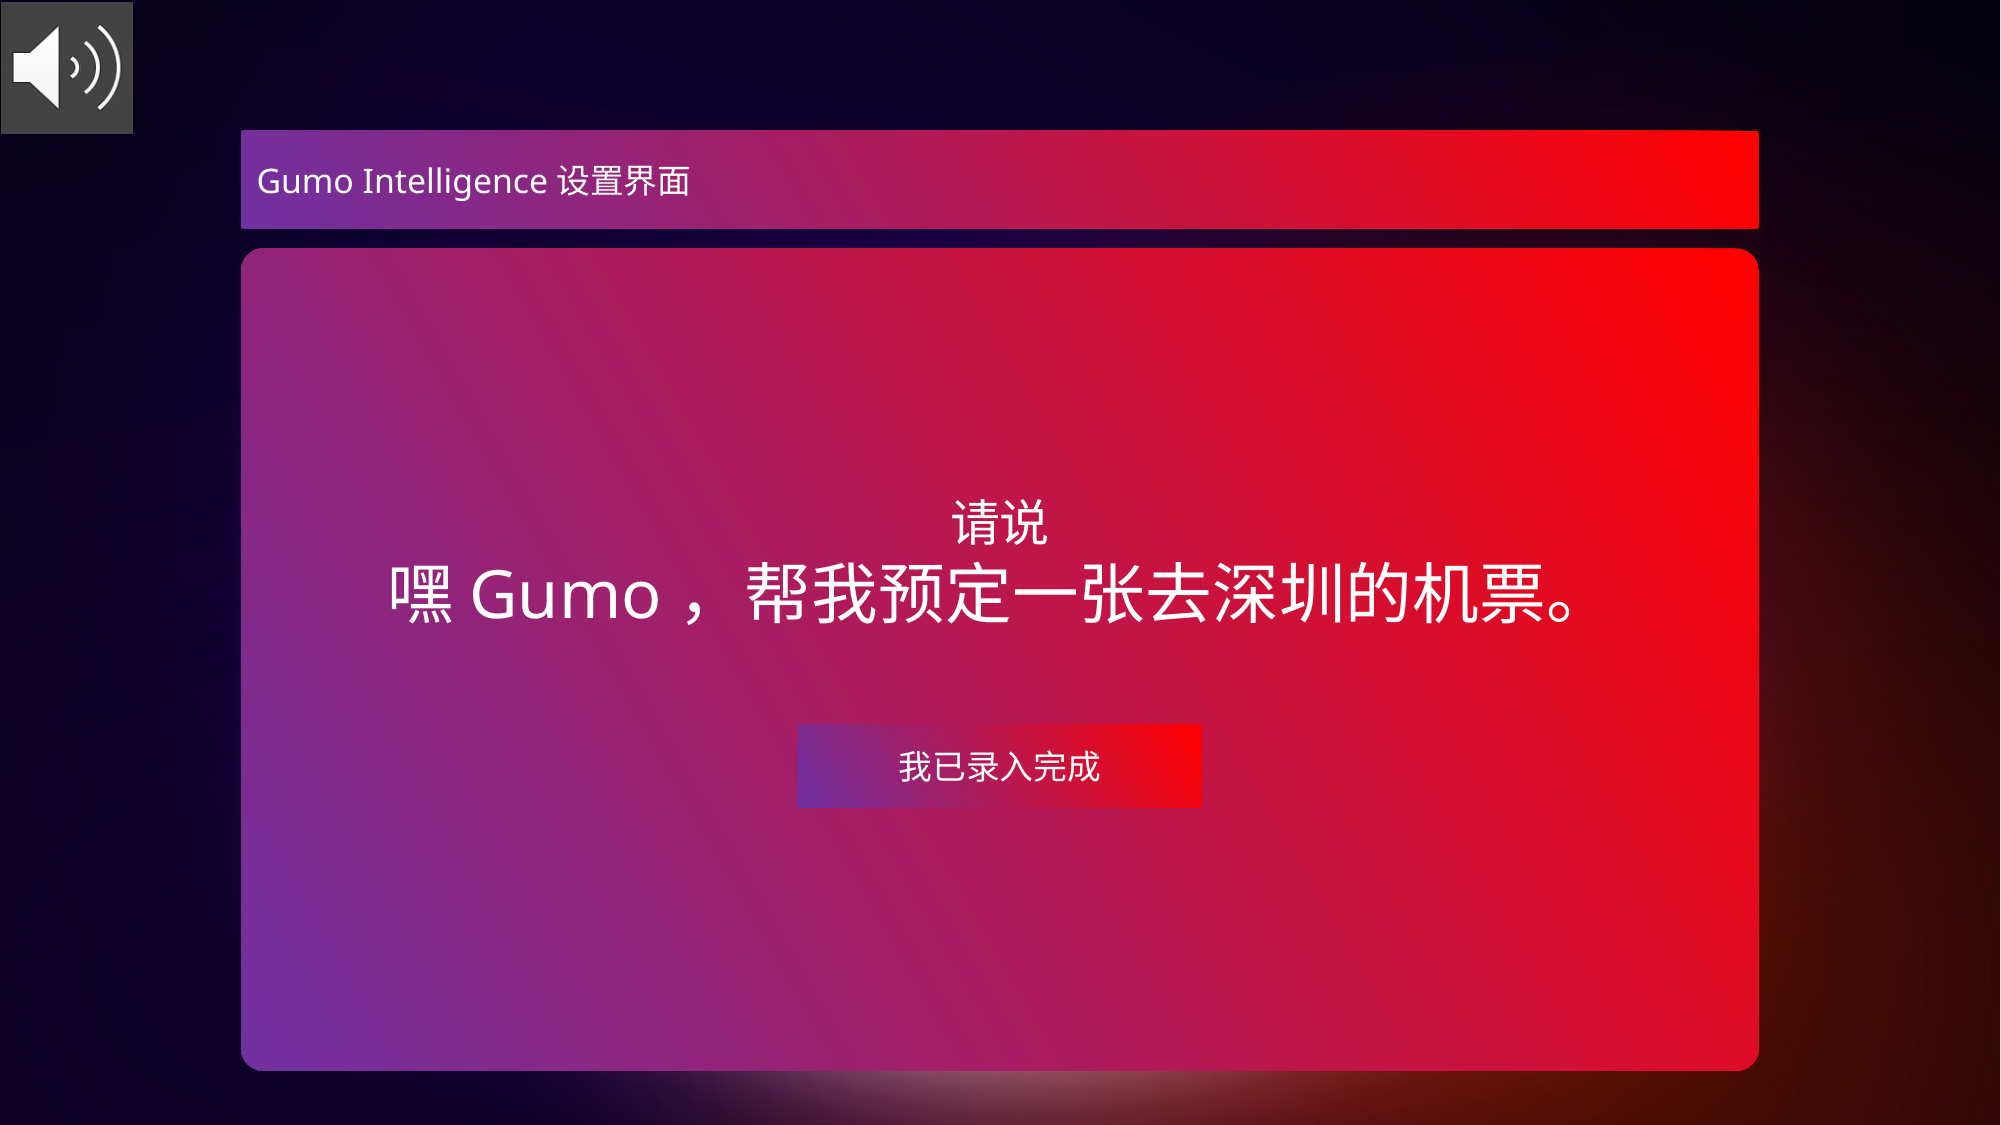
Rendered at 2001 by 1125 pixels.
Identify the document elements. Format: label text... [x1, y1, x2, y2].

text_box [240, 247, 1760, 1072]
text_box 请说 嘿Gumo，帮我预定一张去深圳的机票。 [372, 484, 1628, 639]
picture [0, 0, 2001, 1125]
text_box Gumo Intelligence设置界面 [240, 129, 1760, 230]
text_box 我已录入完成 [796, 723, 1203, 810]
